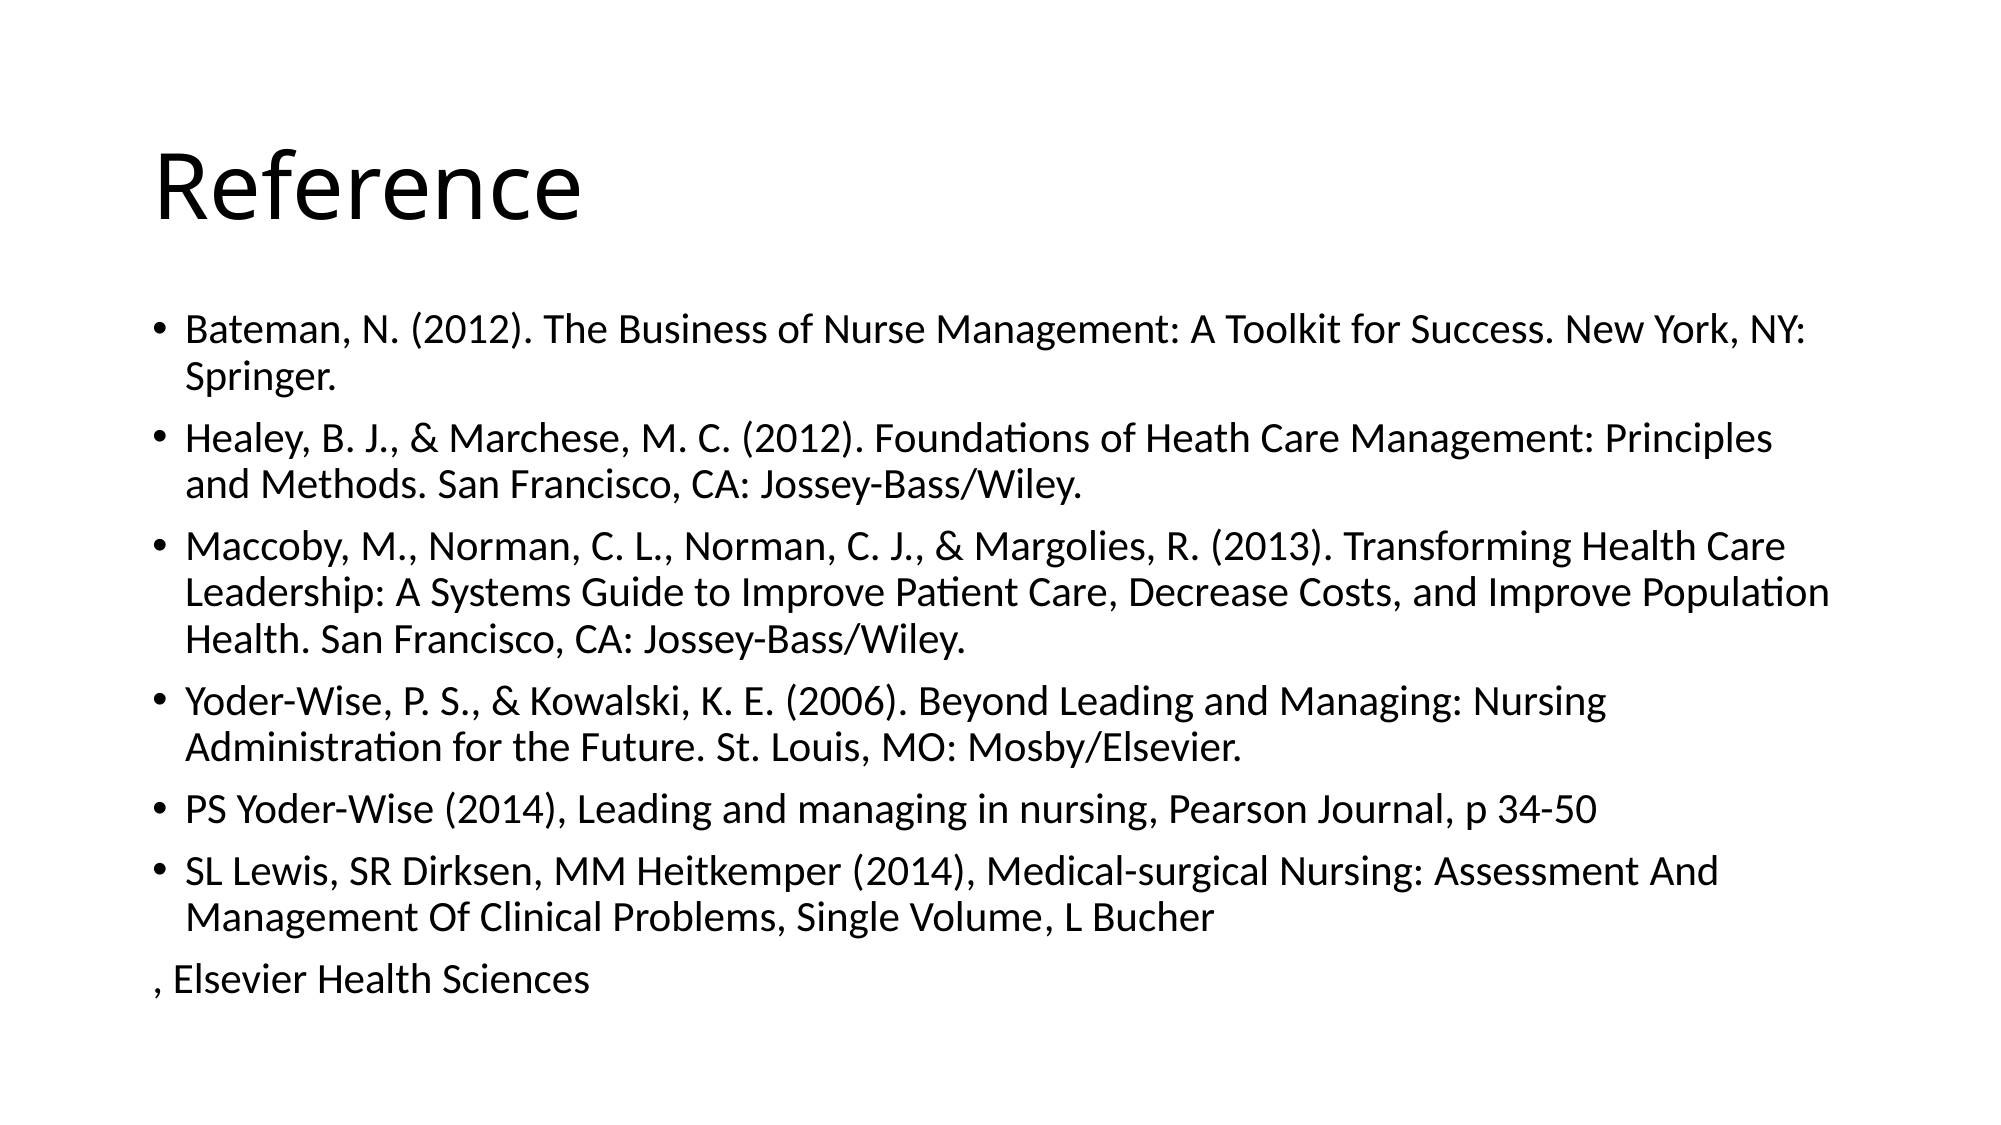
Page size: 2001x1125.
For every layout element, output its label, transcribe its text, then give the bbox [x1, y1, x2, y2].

title Reference [137, 81, 1863, 299]
list Bateman, N. (2012). The Business of Nurse Management: A Toolkit for Success. New York, NY: Springer. Healey, B. J., & Marchese, M. C. (2012). Foundations of Heath Care Management: Principles and Methods. San Francisco, CA: Jossey-Bass/Wiley. Maccoby, M., Norman, C. L., Norman, C. J., & Margolies, R. (2013). Transforming Health Care Leadership: A Systems Guide to Improve Patient Care, Decrease Costs, and Improve Population Health. San Francisco, CA: Jossey-Bass/Wiley. Yoder-Wise, P. S., & Kowalski, K. E. (2006). Beyond Leading and Managing: Nursing Administration for the Future. St. Louis, MO: Mosby/Elsevier. PS Yoder-Wise (2014), Leading and managing in nursing, Pearson Journal, p 34-50 SL Lewis, SR Dirksen, MM Heitkemper (2014), Medical-surgical Nursing: Assessment And Management Of Clinical Problems, Single Volume, L Bucher , Elsevier Health Sciences [137, 299, 1863, 1014]
